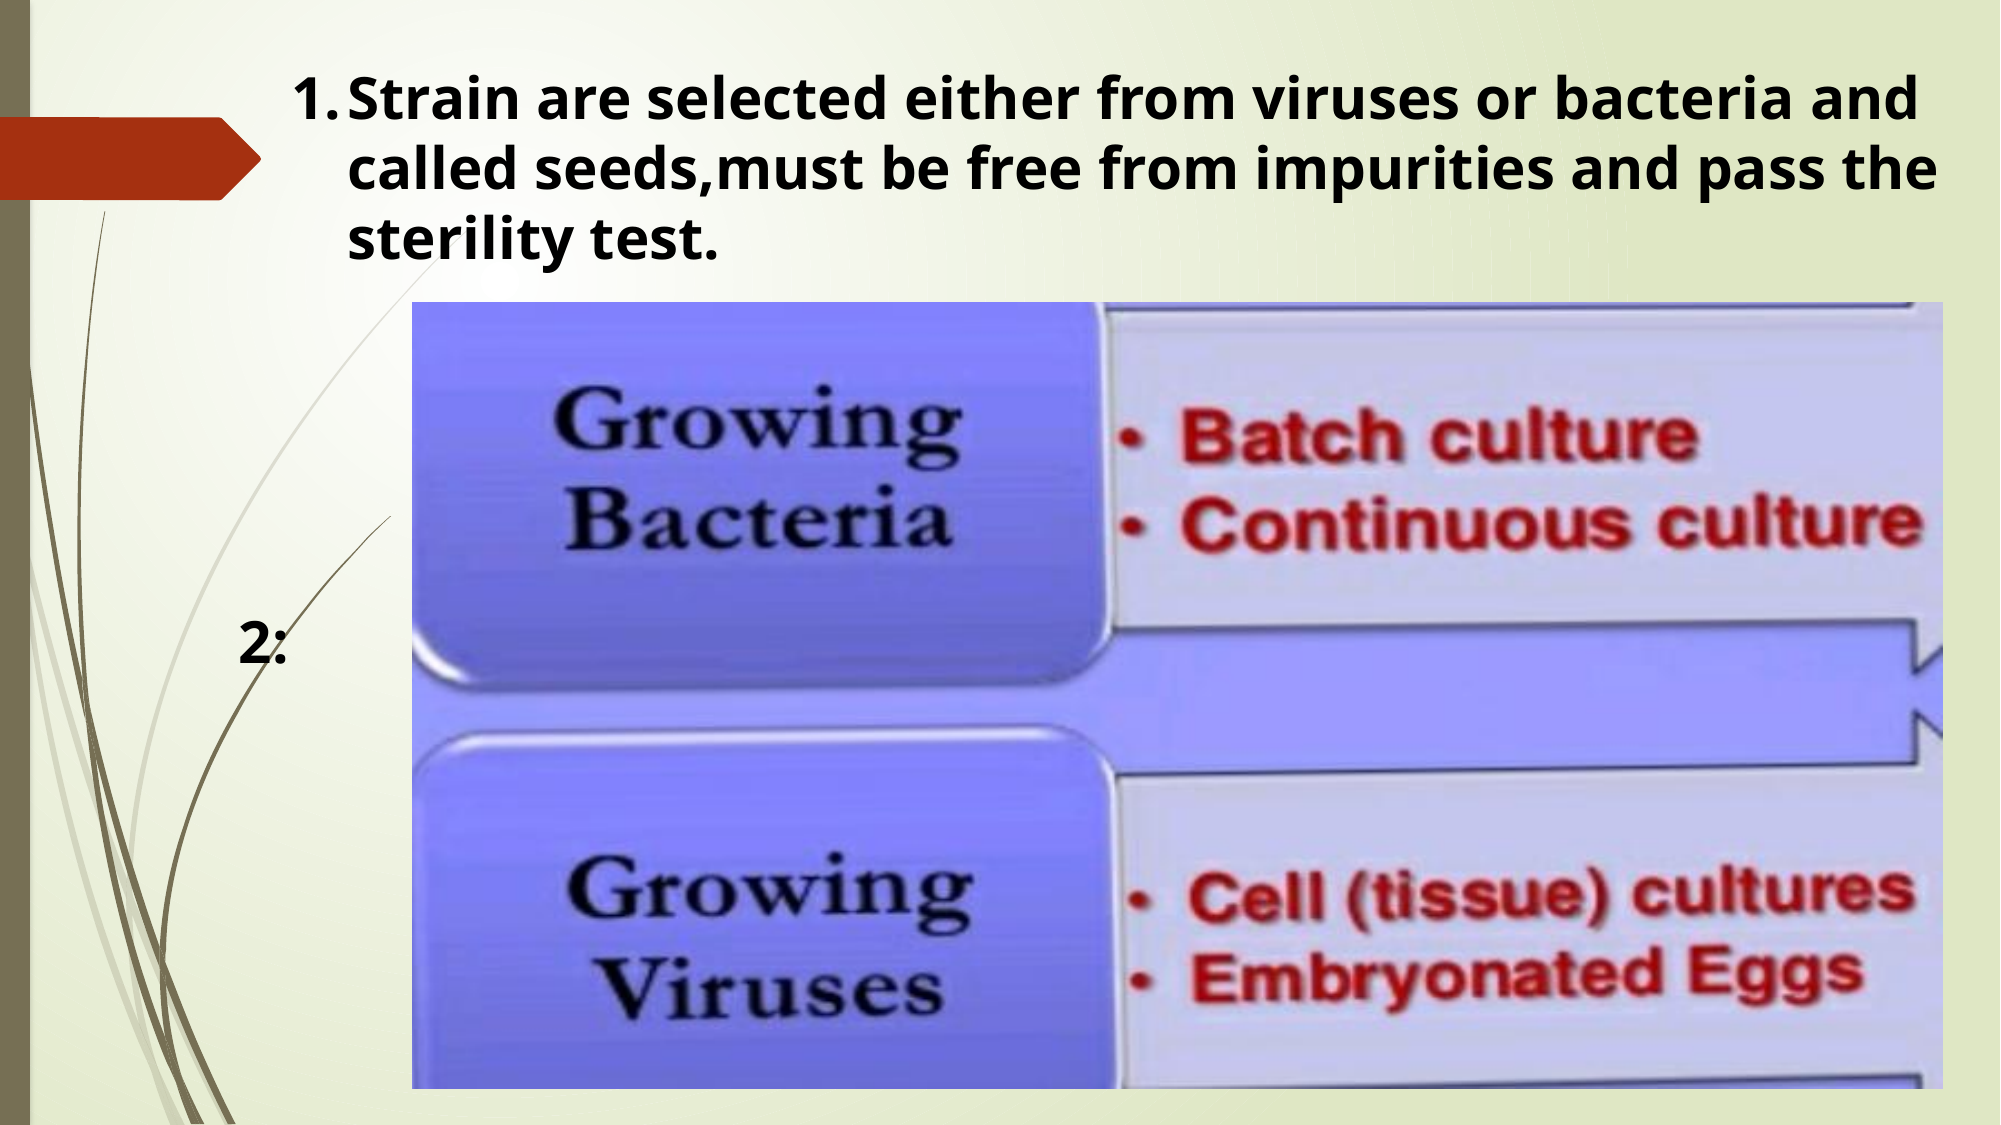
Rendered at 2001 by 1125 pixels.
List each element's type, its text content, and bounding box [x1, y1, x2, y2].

text_box Strain are selected either from viruses or bacteria and called seeds,must be free from impurities and pass the sterility test. [276, 54, 2000, 419]
picture [412, 301, 1943, 1089]
text_box 2: [224, 598, 408, 683]
